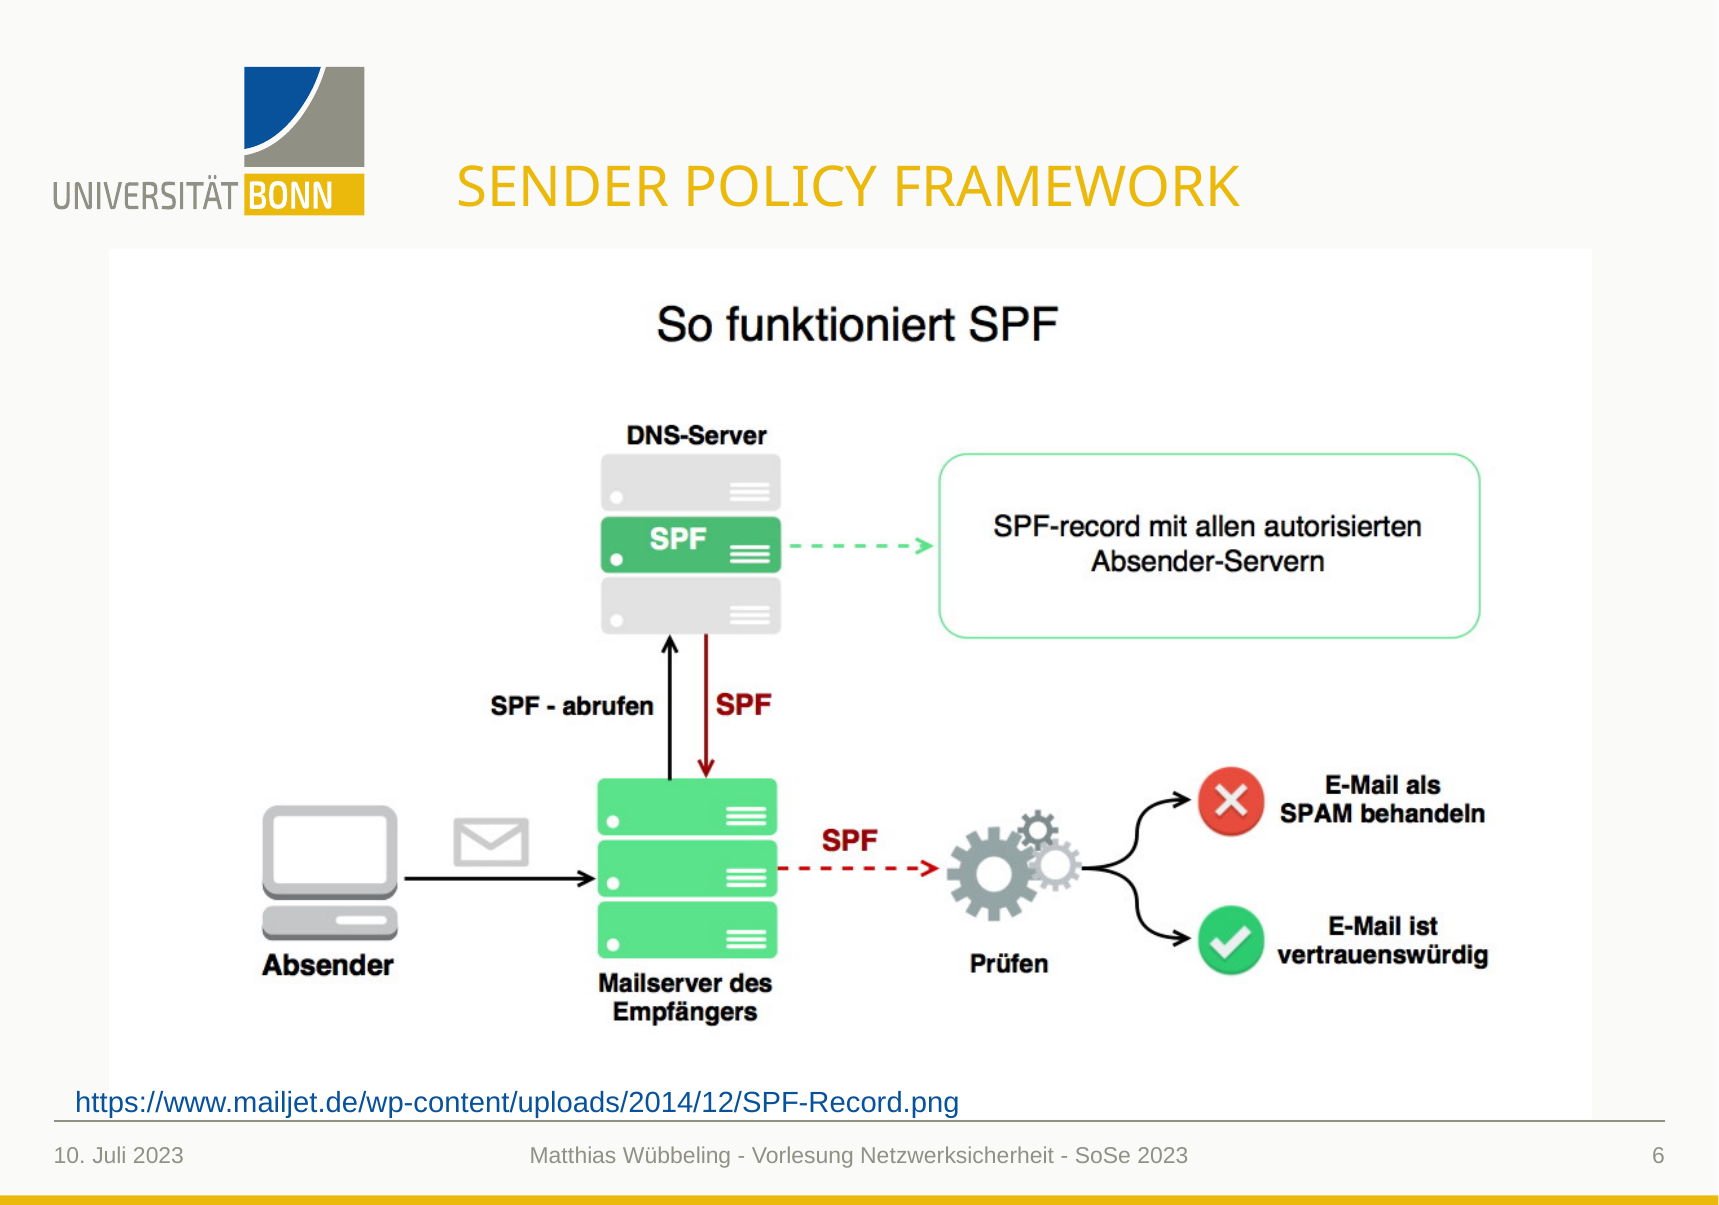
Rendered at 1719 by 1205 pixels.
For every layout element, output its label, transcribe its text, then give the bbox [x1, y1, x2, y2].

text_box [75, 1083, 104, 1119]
slide_number 6 [1557, 1121, 1665, 1189]
title Sender Policy Framework [456, 67, 1665, 218]
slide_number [53, 1121, 215, 1189]
picture [109, 249, 1592, 1120]
footer Matthias Wübbeling - Vorlesung Netzwerksicherheit - SoSe 2023 [389, 1129, 1329, 1189]
